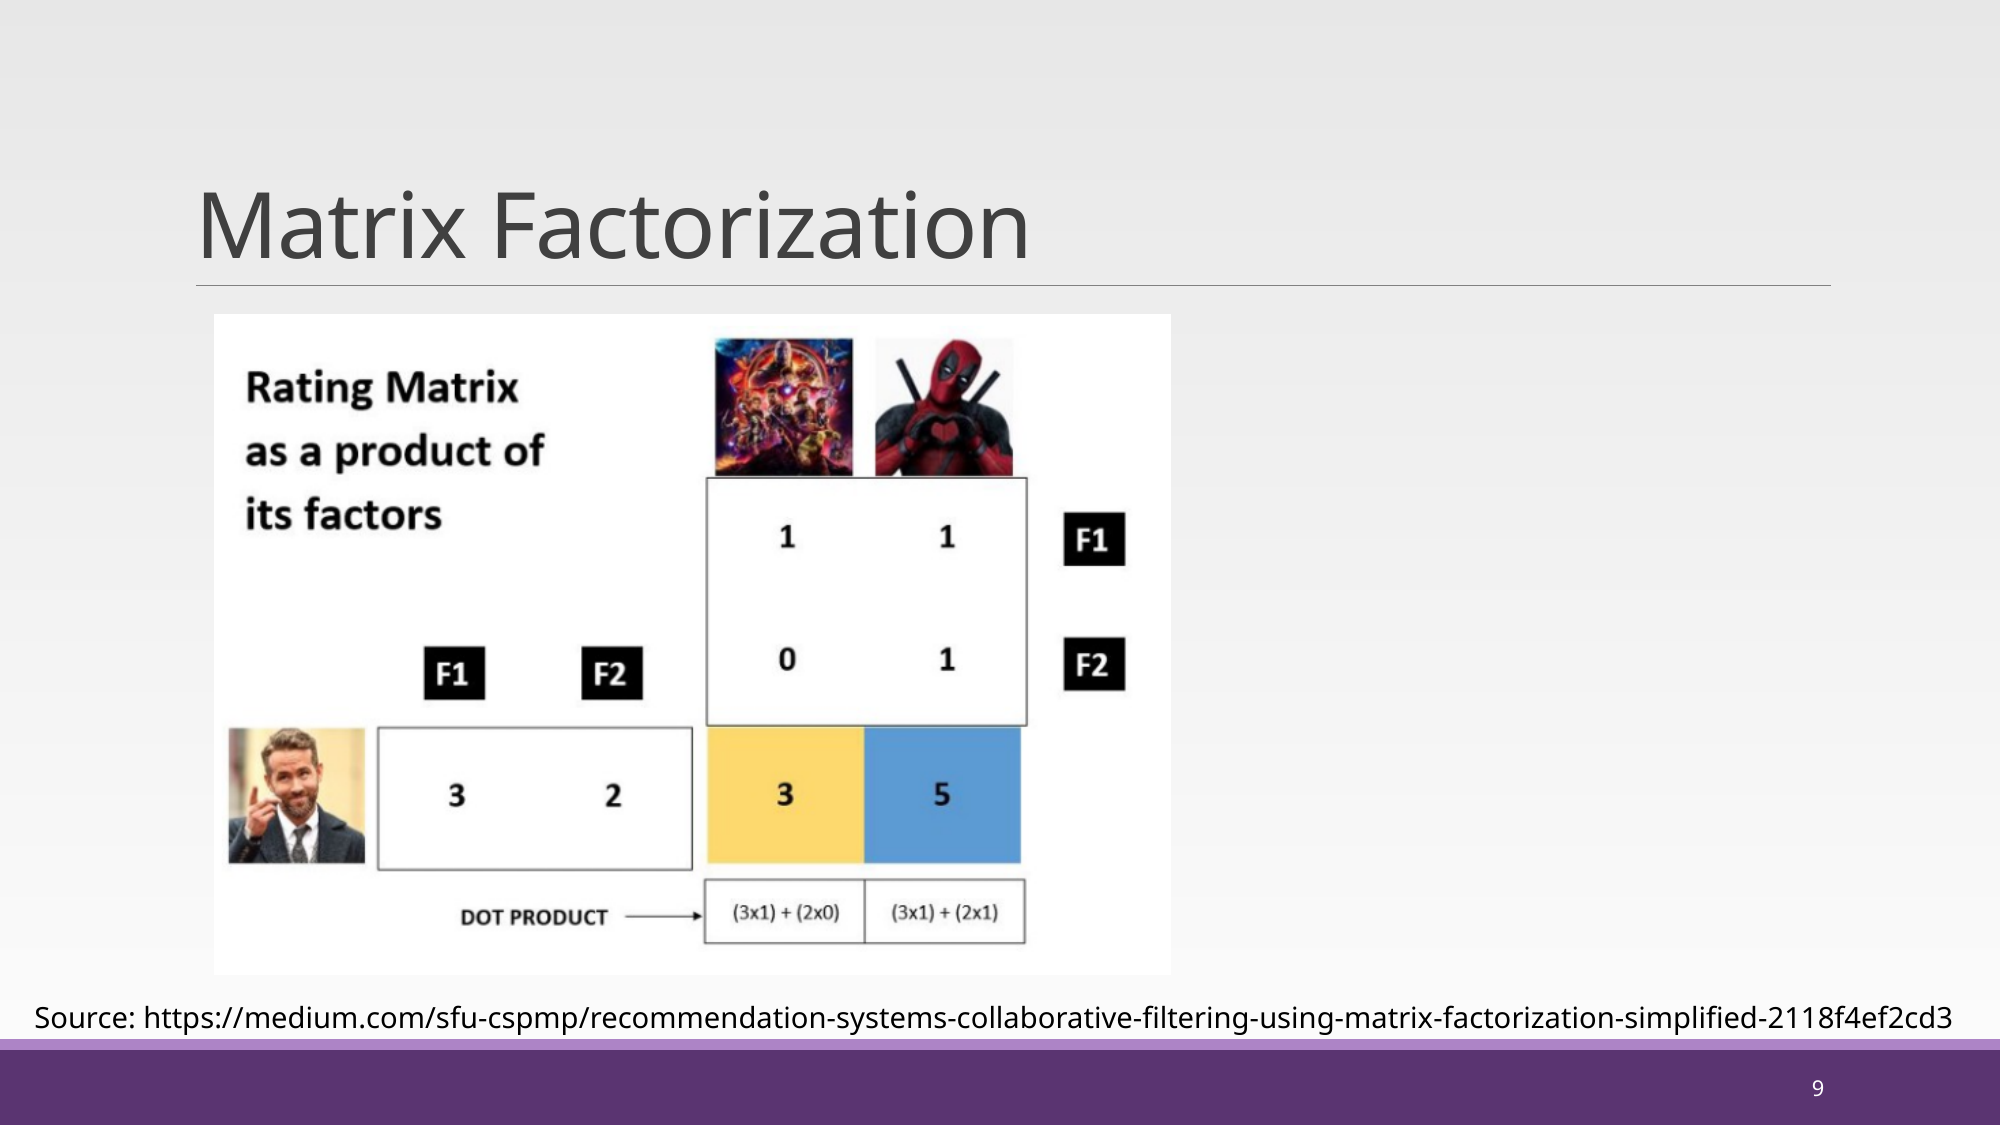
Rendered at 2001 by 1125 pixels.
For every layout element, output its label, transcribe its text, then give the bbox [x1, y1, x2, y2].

text_box Source: https://medium.com/sfu-cspmp/recommendation-systems-collaborative-filtering-using-matrix-factorization-simplified-2118f4ef2cd3 [19, 991, 1970, 1042]
title Matrix Factorization [180, 47, 1830, 285]
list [214, 314, 1171, 975]
slide_number 9 [1624, 1059, 1840, 1120]
